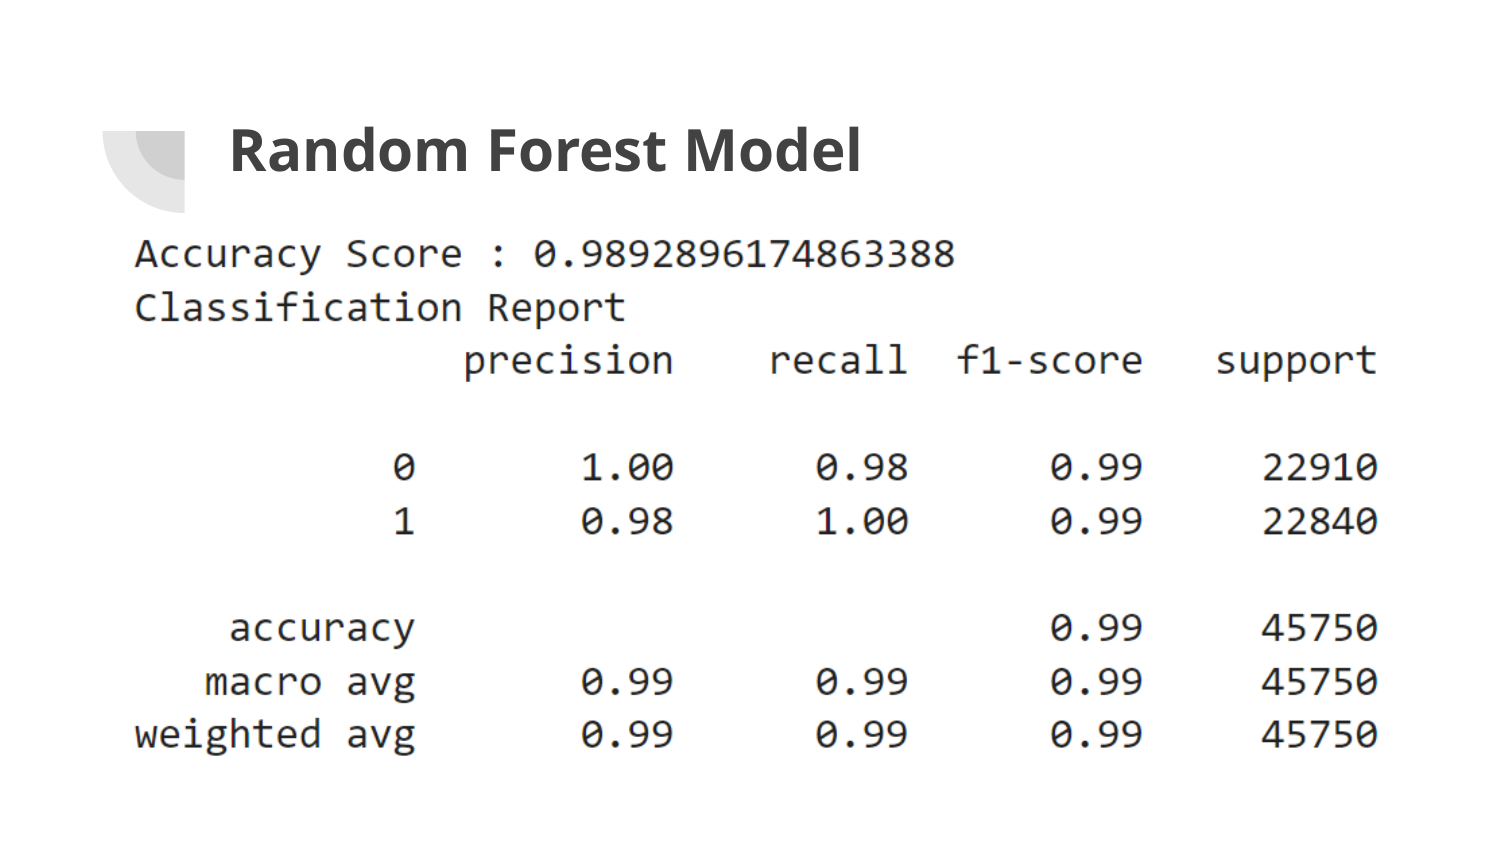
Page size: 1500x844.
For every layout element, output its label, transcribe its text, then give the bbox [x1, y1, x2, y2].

title Random Forest Model [213, 98, 1368, 219]
picture [0, 220, 1500, 795]
